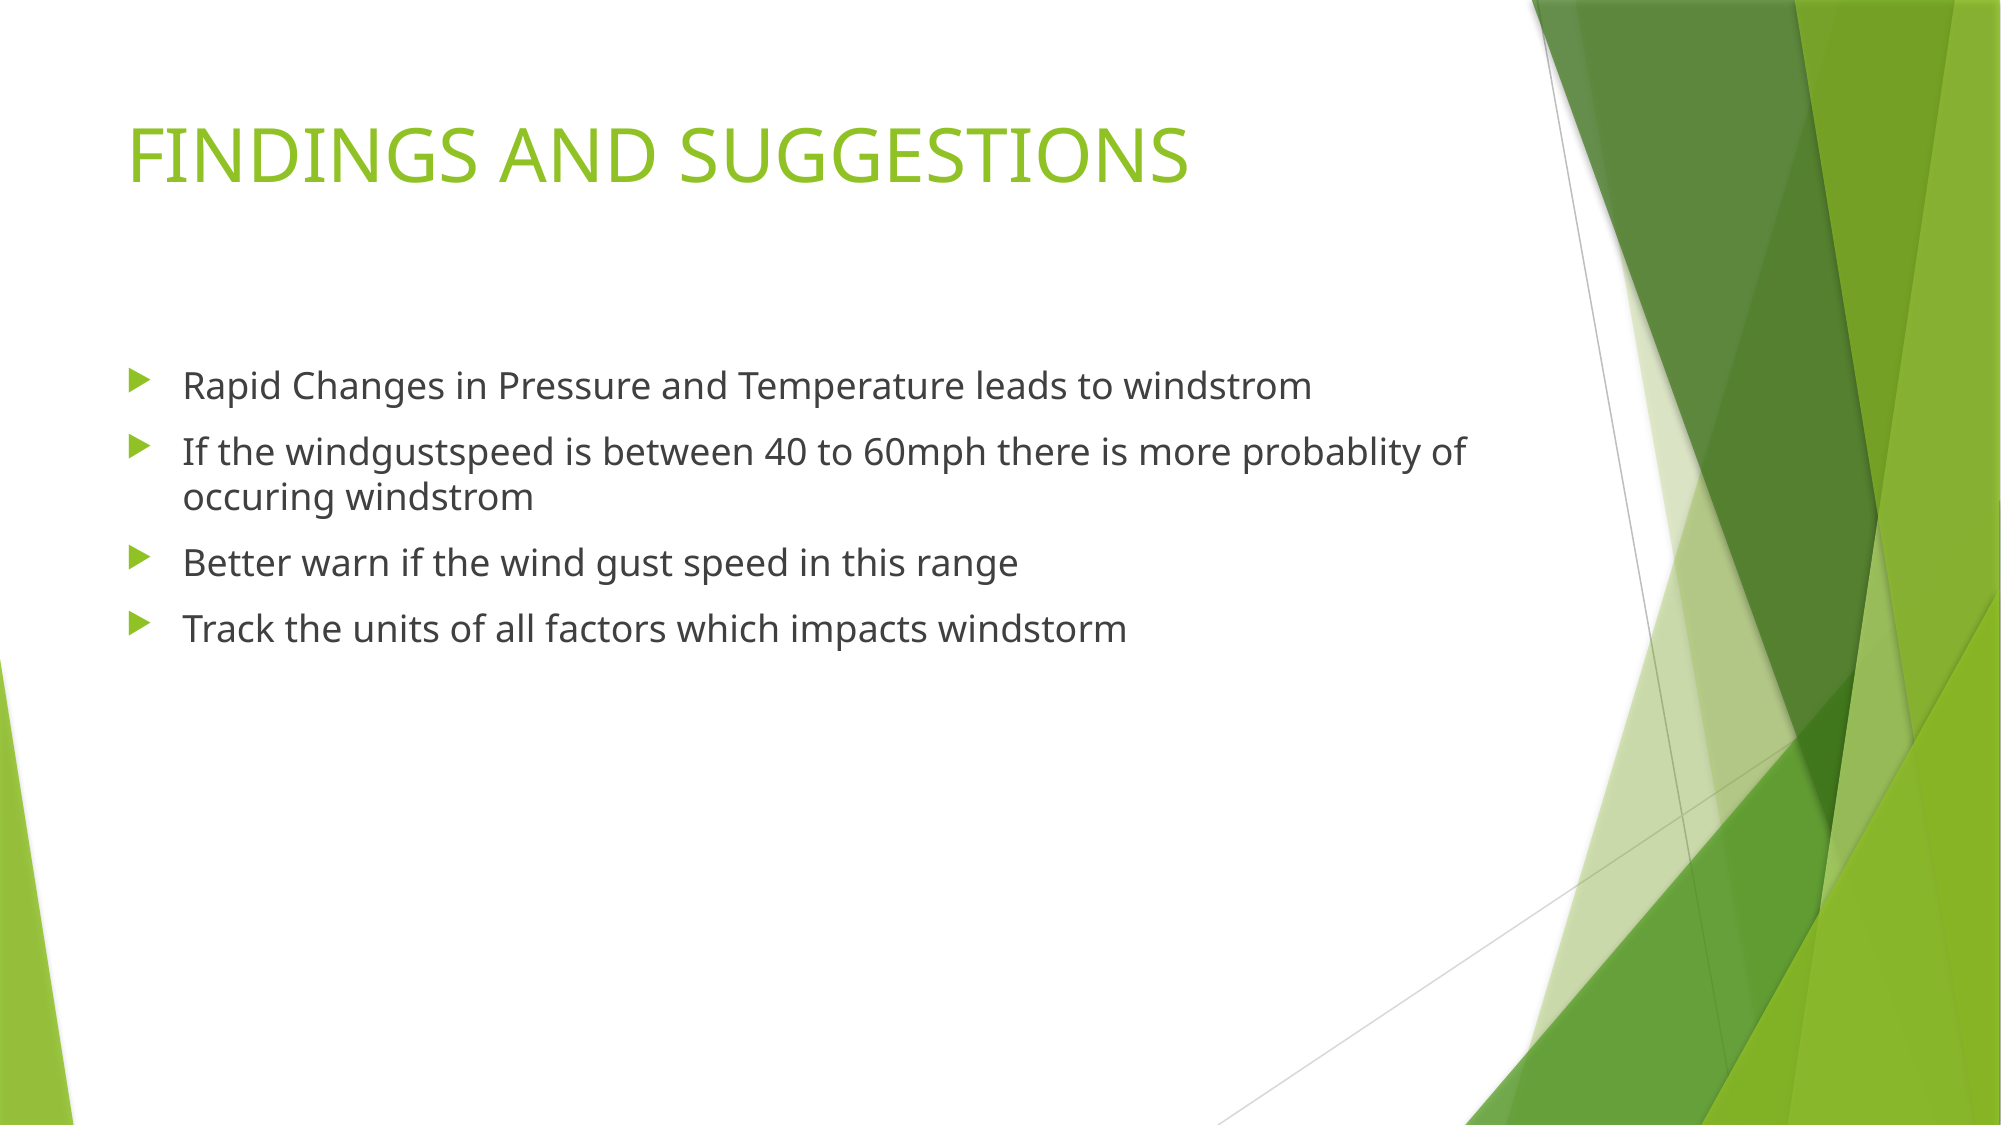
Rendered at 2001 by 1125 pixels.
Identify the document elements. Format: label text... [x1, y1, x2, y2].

title FINDINGS AND SUGGESTIONS [111, 99, 1522, 317]
list Rapid Changes in Pressure and Temperature leads to windstrom If the windgustspeed is between 40 to 60mph there is more probablity of occuring windstrom Better warn if the wind gust speed in this range Track the units of all factors which impacts windstorm [111, 354, 1522, 992]
